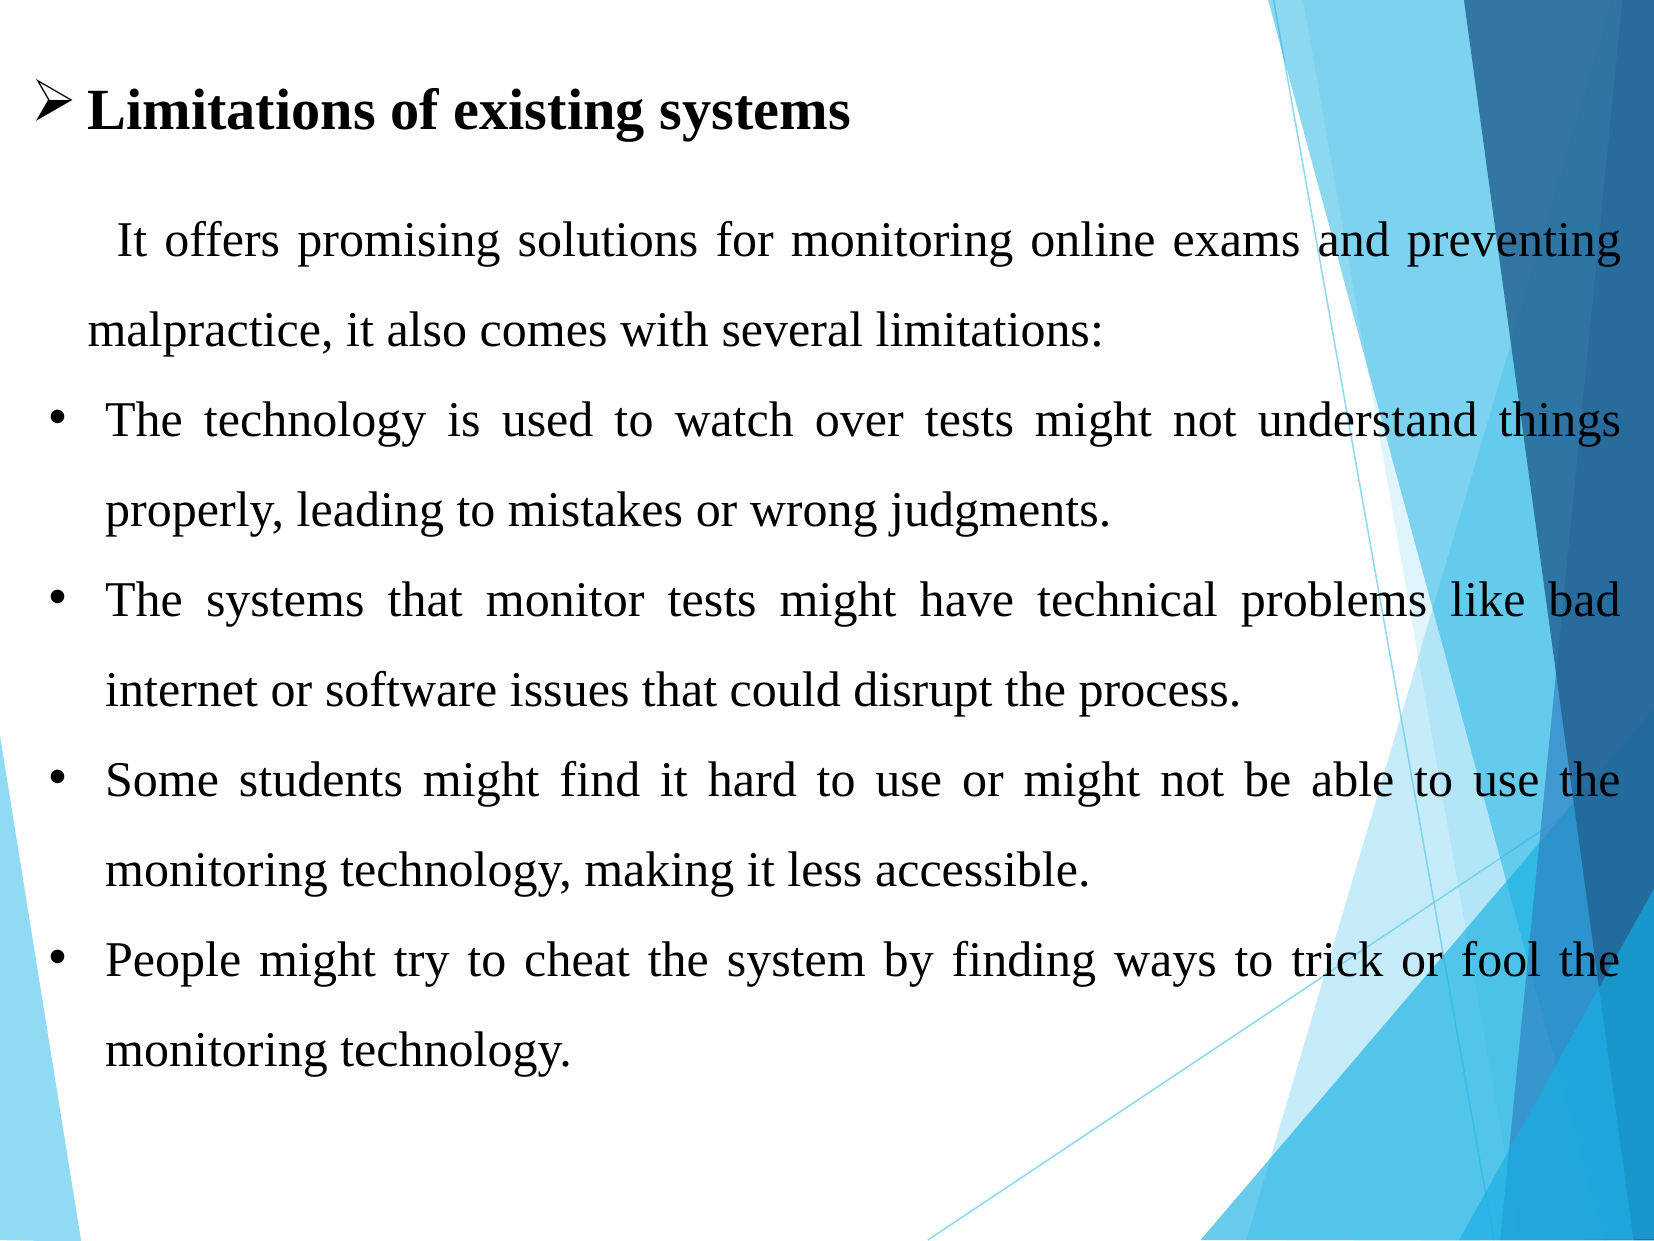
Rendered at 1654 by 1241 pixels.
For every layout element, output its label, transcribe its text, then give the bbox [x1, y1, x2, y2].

text_box Limitations of existing systems [31, 75, 1096, 139]
text_box It offers promising solutions for monitoring online exams and preventing malpractice, it also comes with several limitations: The technology is used to watch over tests might not understand things properly, leading to mistakes or wrong judgments. The systems that monitor tests might have technical problems like bad internet or software issues that could disrupt the process. Some students might find it hard to use or might not be able to use the monitoring technology, making it less accessible. People might try to cheat the system by finding ways to trick or fool the monitoring technology. [31, 172, 1623, 1241]
